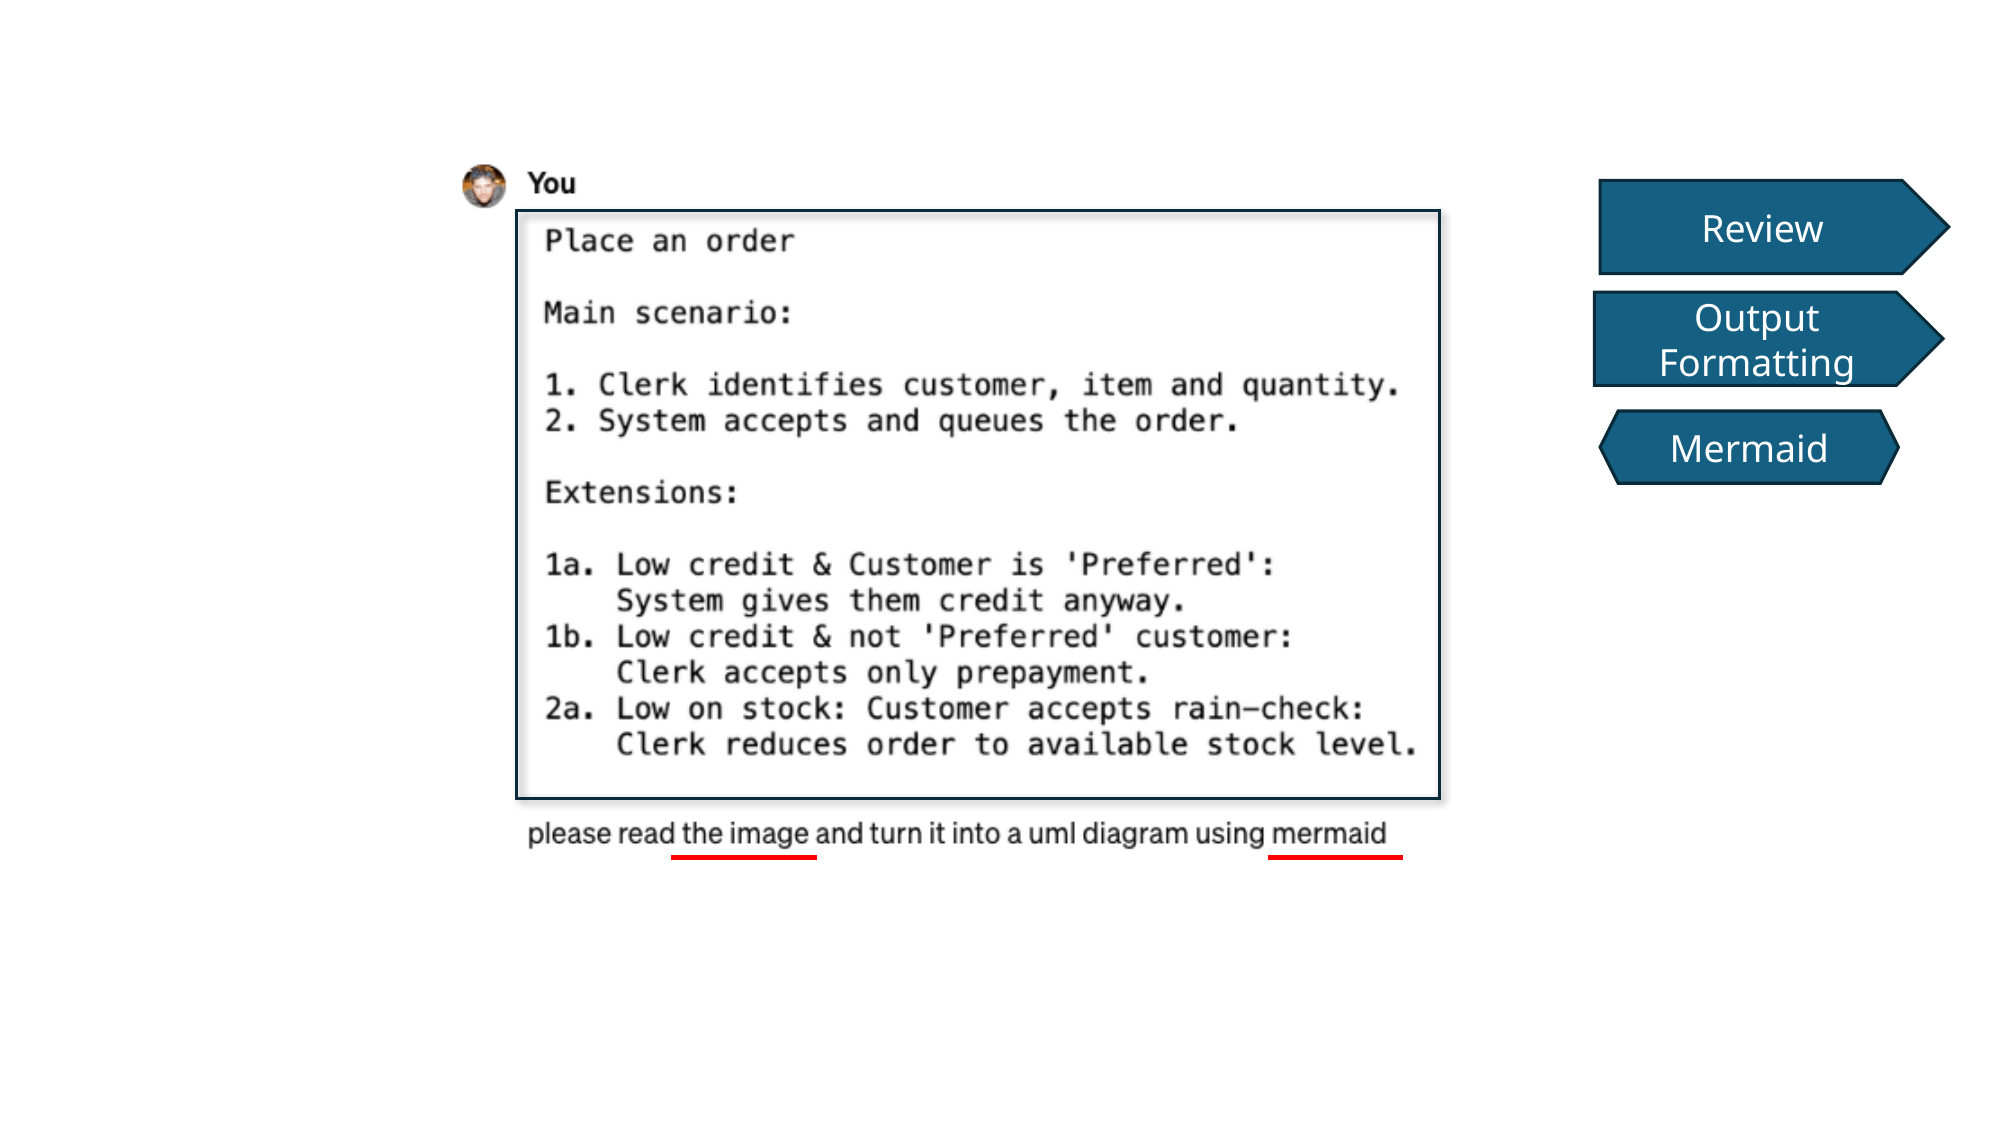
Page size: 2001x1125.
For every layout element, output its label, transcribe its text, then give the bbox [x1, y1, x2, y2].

text_box Review [1659, 178, 1951, 276]
text_box Output Formatting [1659, 290, 1946, 387]
picture [382, 128, 1659, 887]
text_box Mermaid [1659, 409, 1901, 485]
